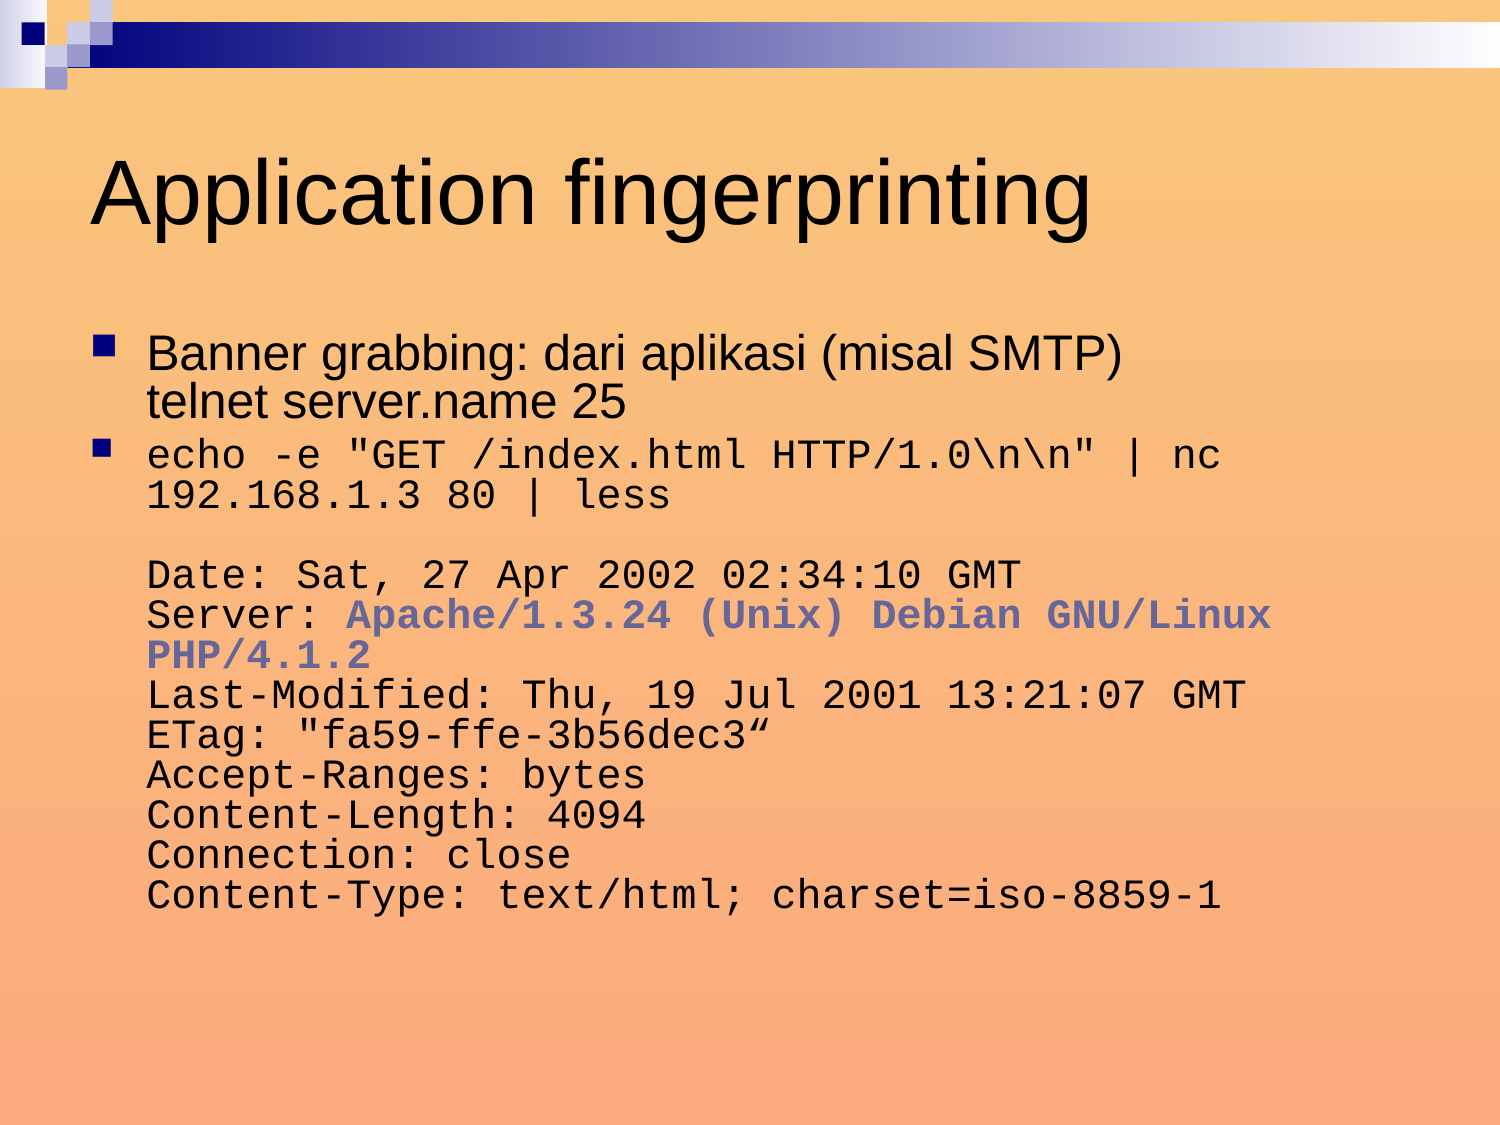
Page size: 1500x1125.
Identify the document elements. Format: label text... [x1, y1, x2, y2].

title Application fingerprinting [74, 74, 1426, 301]
list Banner grabbing: dari aplikasi (misal SMTP) telnet server.name 25 echo -e "GET /index.html HTTP/1.0\n\n" | nc 192.168.1.3 80 | less Date: Sat, 27 Apr 2002 02:34:10 GMT Server: Apache/1.3.24 (Unix) Debian GNU/Linux PHP/4.1.2 Last-Modified: Thu, 19 Jul 2001 13:21:07 GMT ETag: "fa59-ffe-3b56dec3“ Accept-Ranges: bytes Content-Length: 4094 Connection: close Content-Type: text/html; charset=iso-8859-1 [74, 324, 1426, 963]
